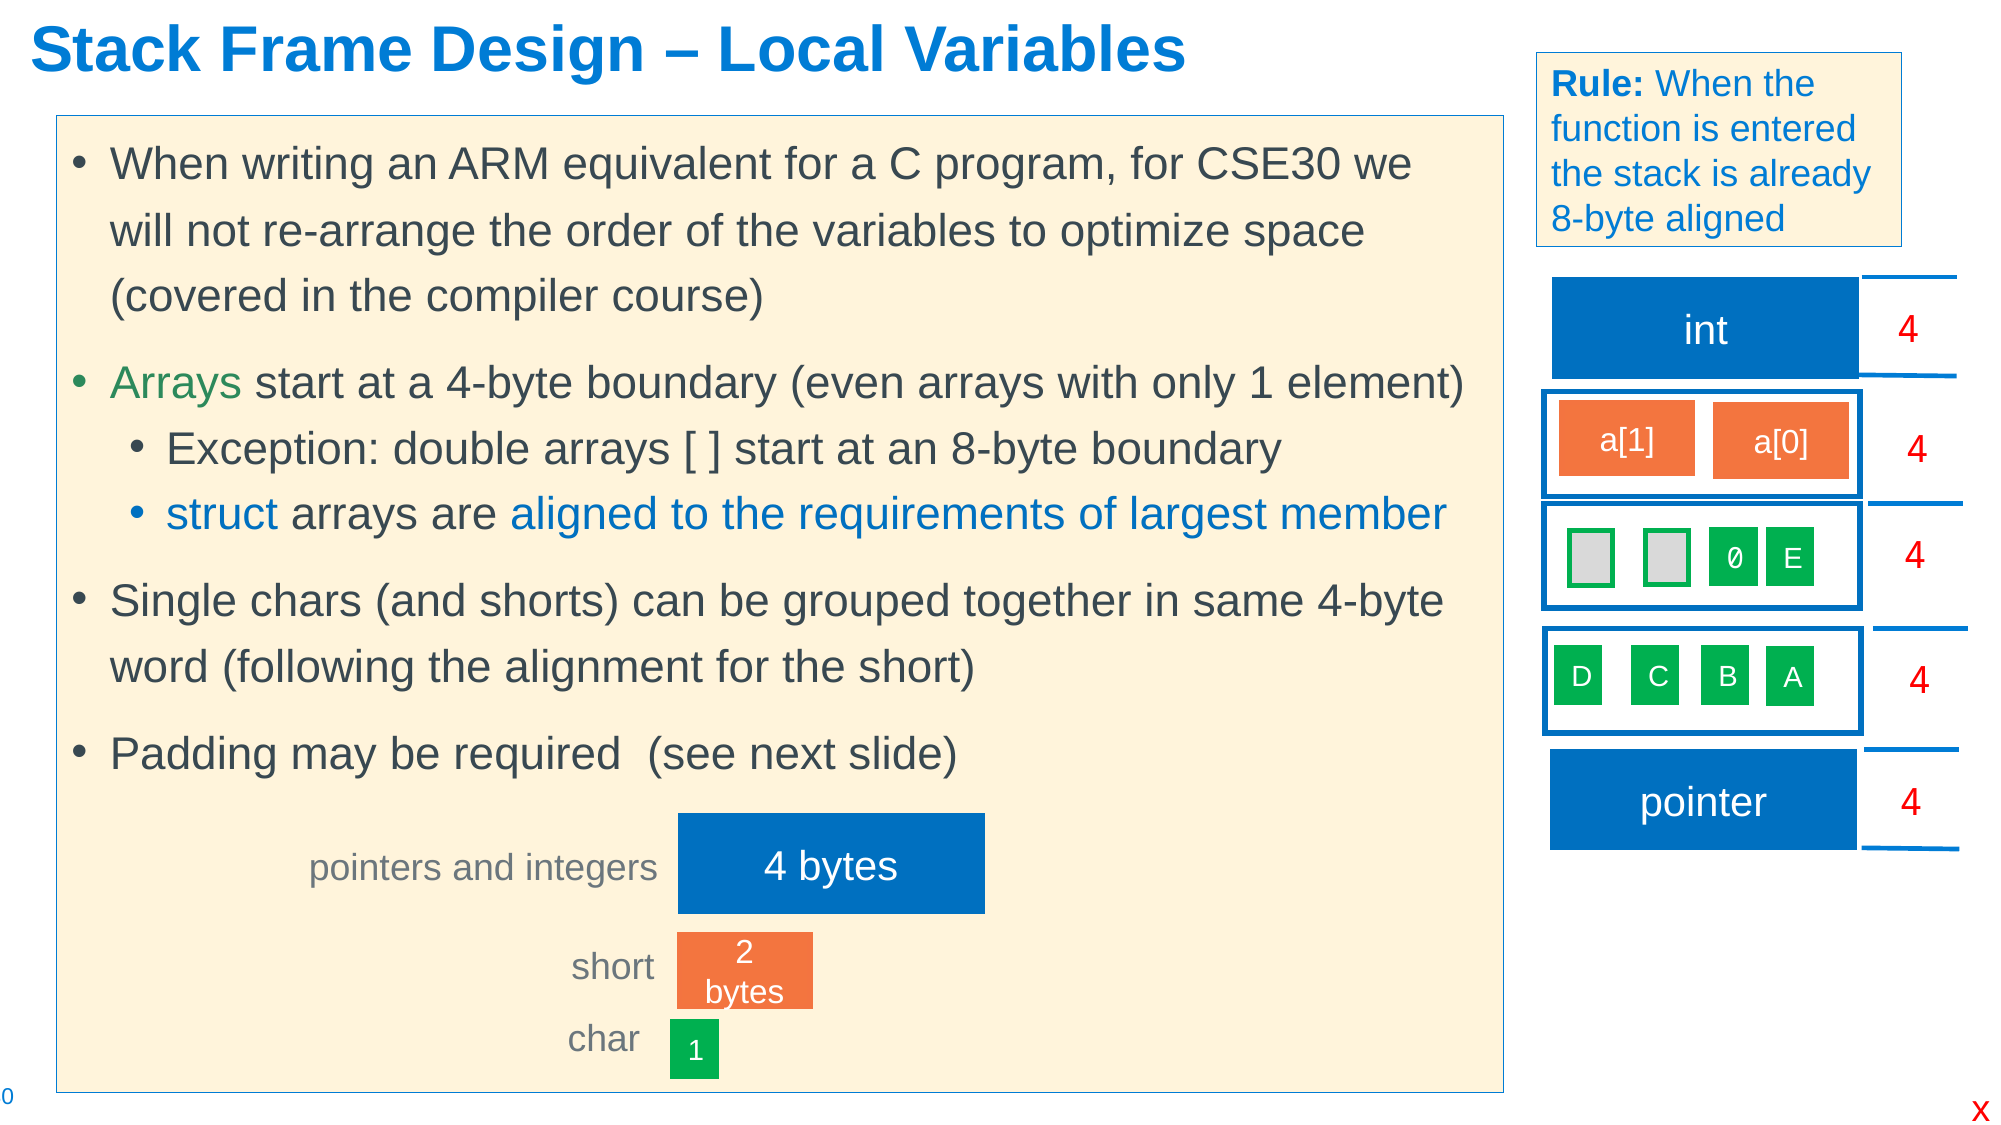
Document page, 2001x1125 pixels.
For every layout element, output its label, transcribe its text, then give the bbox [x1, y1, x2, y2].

text_box x [1956, 1076, 2000, 1125]
text_box 1 [672, 1021, 717, 1077]
text_box int [1554, 279, 1858, 377]
text_box 4 [1882, 297, 1935, 357]
text_box [1543, 391, 1861, 497]
text_box 4 [1884, 770, 1937, 830]
text_box 2 bytes [678, 934, 811, 1007]
text_box pointer [1552, 750, 1856, 849]
list When writing an ARM equivalent for a C program, for CSE30 we will not re-arrange the order of the variables to optimize space (covered in the compiler course) Arrays start at a 4-byte boundary (even arrays with only 1 element) Exception: double arrays [ ] start at an 8-byte boundary struct arrays are aligned to the requirements of largest member Single chars (and shorts) can be grouped together in same 4-byte word (following the alignment for the short) Padding may be required (see next slide) [56, 115, 1504, 1093]
text_box 4 [1893, 648, 1946, 709]
text_box Rule: When the function is entered the stack is already 8-byte aligned [1536, 52, 1902, 247]
text_box pointers and integers [294, 835, 675, 896]
text_box 4 [1888, 524, 1941, 584]
text_box [1544, 628, 1862, 734]
text_box [1543, 503, 1861, 609]
text_box short [556, 934, 670, 995]
text_box [1645, 529, 1690, 586]
text_box [1568, 529, 1613, 586]
text_box 4 bytes [679, 814, 983, 913]
text_box 4 [1891, 418, 1944, 478]
title Stack Frame Design – Local Variables [15, 17, 1424, 93]
text_box char [552, 1006, 656, 1067]
